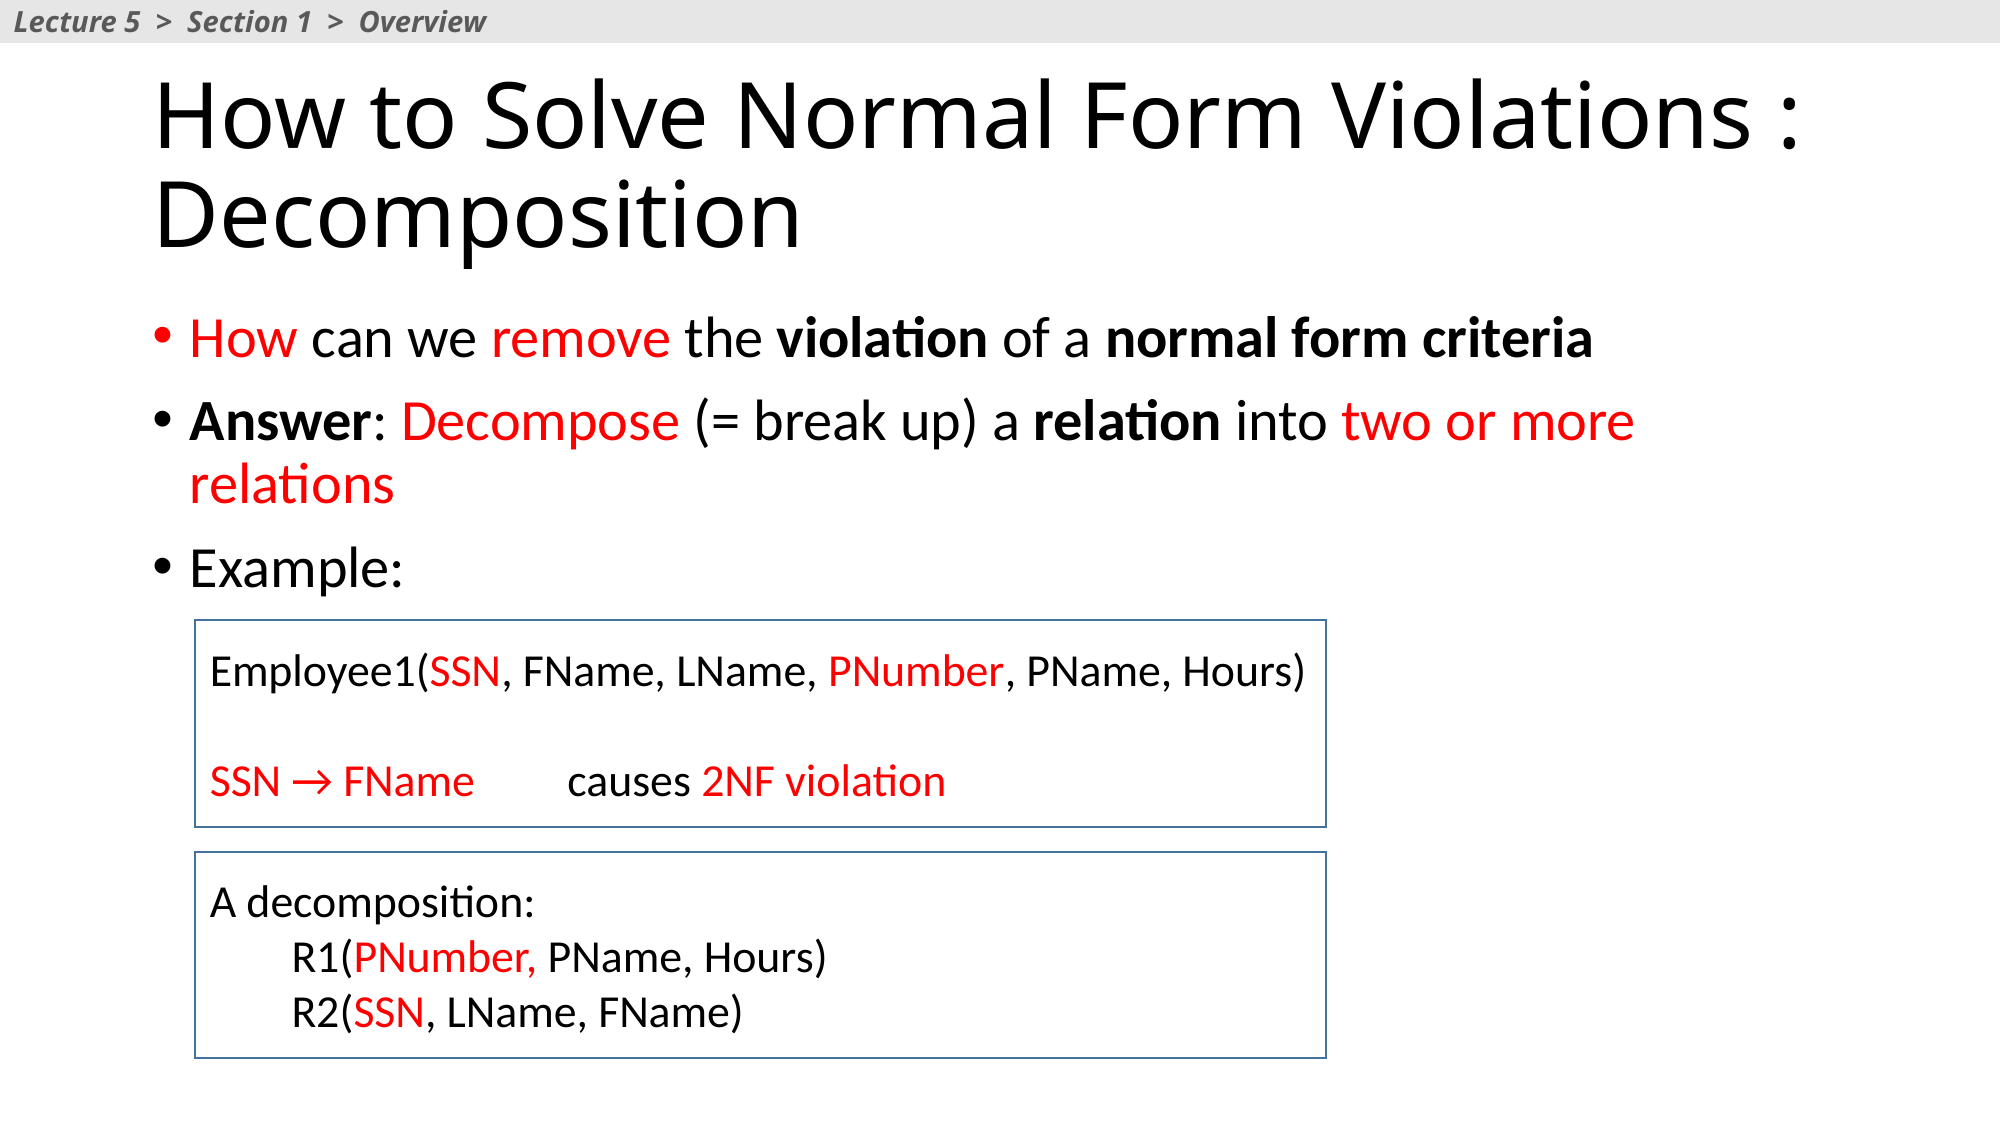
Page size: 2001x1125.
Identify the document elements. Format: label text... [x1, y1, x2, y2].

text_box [194, 851, 1326, 1059]
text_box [194, 620, 1326, 827]
list How can we remove the violation of a normal form criteria Answer: Decompose (= break up) a relation into two or more relations Example: [137, 299, 1863, 1014]
title How to Solve Normal Form Violations : Decomposition [137, 59, 1863, 278]
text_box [0, 0, 2000, 47]
